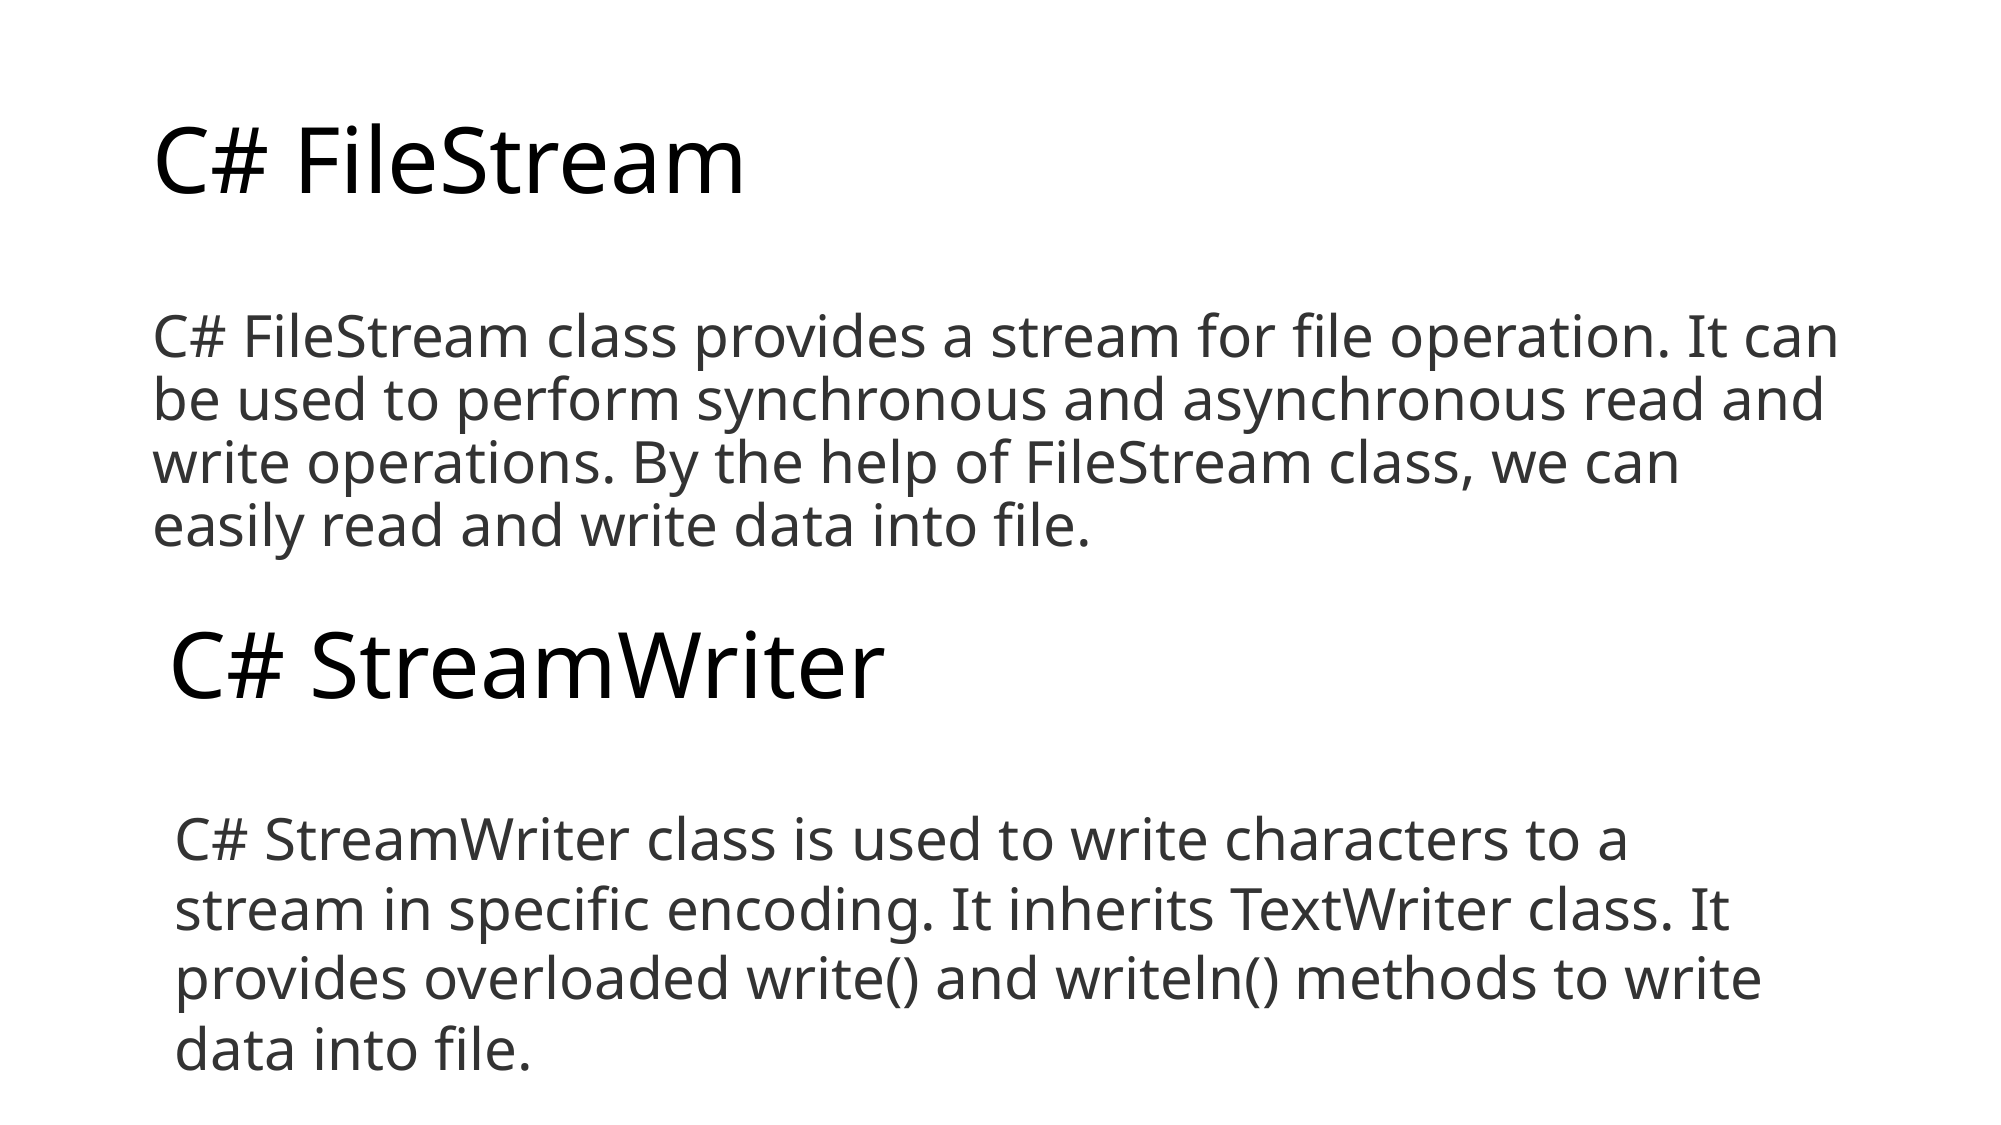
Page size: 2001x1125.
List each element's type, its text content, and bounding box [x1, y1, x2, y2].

title C# FileStream [137, 55, 1863, 273]
list C# FileStream class provides a stream for file operation. It can be used to perform synchronous and asynchronous read and write operations. By the help of FileStream class, we can easily read and write data into file. [137, 299, 1863, 574]
text_box C# StreamWriter class is used to write characters to a stream in specific encoding. It inherits TextWriter class. It provides overloaded write() and writeln() methods to write data into file. [160, 794, 1817, 1089]
text_box C# StreamWriter [153, 559, 1879, 778]
